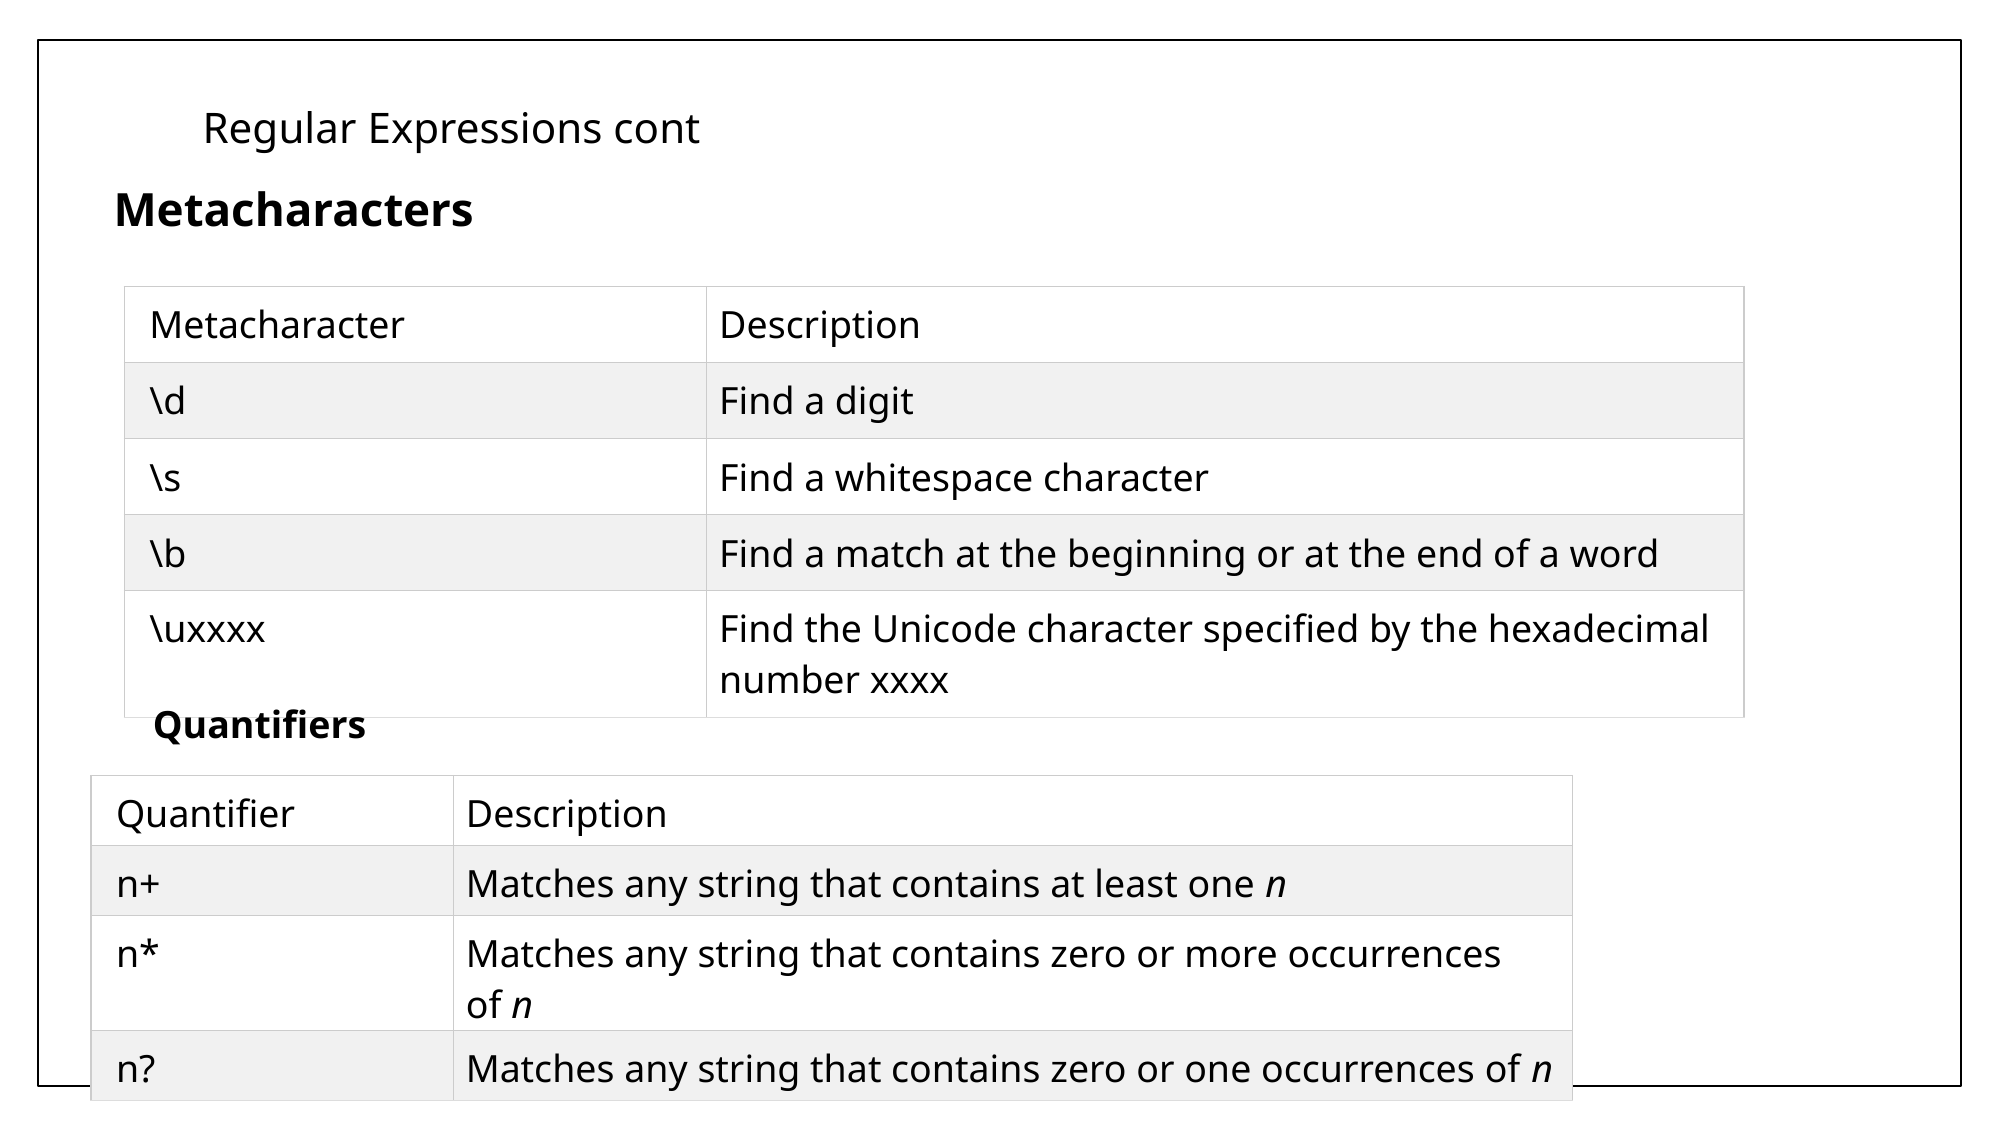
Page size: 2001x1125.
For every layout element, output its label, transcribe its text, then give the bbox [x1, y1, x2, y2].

table_cell Matches any string that contains zero or more occurrences of n [454, 916, 1572, 1030]
table_cell Matches any string that contains at least one n [454, 846, 1572, 915]
table_cell Matches any string that contains zero or one occurrences of n [454, 1031, 1572, 1100]
title Regular Expressions cont [187, 99, 1808, 161]
table_cell \uxxxx [125, 591, 706, 717]
table_cell Find a whitespace character [707, 439, 1743, 514]
table_cell \d [125, 363, 706, 438]
table_header Description [707, 287, 1743, 362]
table_cell n+ [92, 846, 453, 915]
table_header Quantifier [92, 776, 453, 845]
list Metacharacters [91, 178, 1778, 961]
table_cell n? [92, 1031, 453, 1100]
text_box Quantifiers [138, 694, 392, 754]
table_header Description [454, 776, 1572, 845]
table_cell \b [125, 515, 706, 590]
table_cell n* [92, 916, 453, 1030]
table_header Metacharacter [125, 287, 706, 362]
table_cell Find a match at the beginning or at the end of a word [707, 515, 1743, 590]
table_cell Find the Unicode character specified by the hexadecimal number xxxx [707, 591, 1743, 717]
table_cell \s [125, 439, 706, 514]
table_cell Find a digit [707, 363, 1743, 438]
